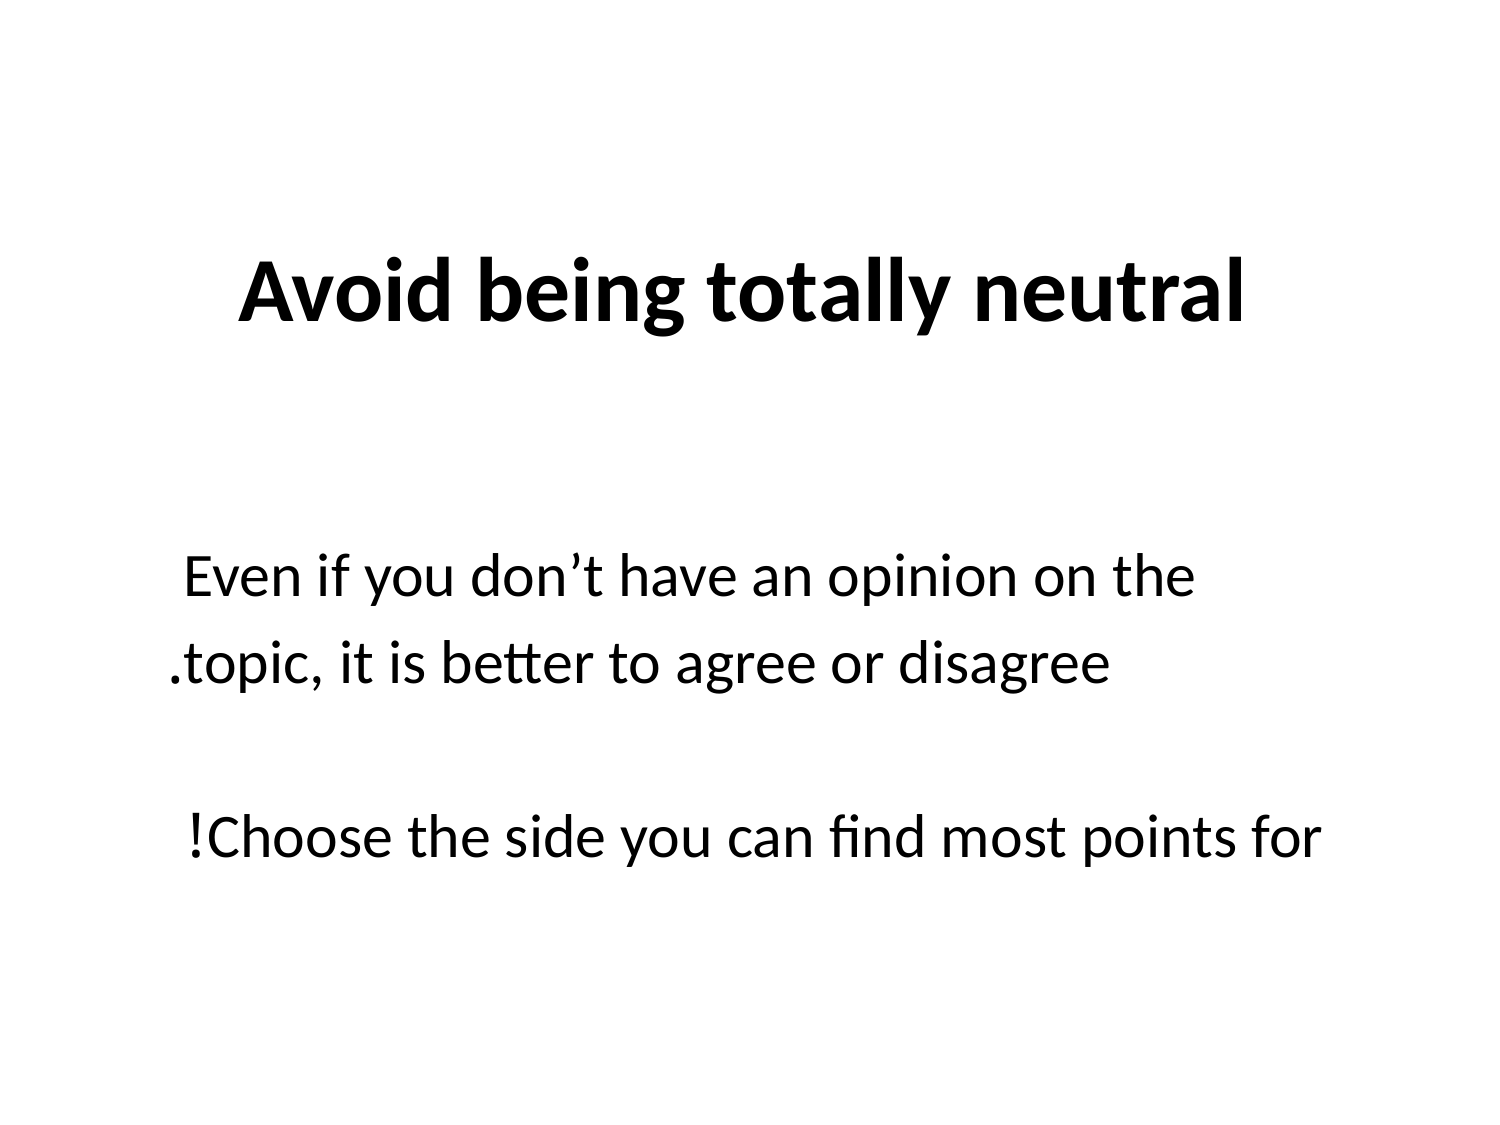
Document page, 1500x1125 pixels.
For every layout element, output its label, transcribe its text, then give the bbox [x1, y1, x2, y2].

subtitle Even if you don’t have an opinion on the topic, it is better to agree or disagree. Choose the side you can find most points for! [152, 527, 1383, 925]
title Avoid being totally neutral [93, 164, 1369, 406]
